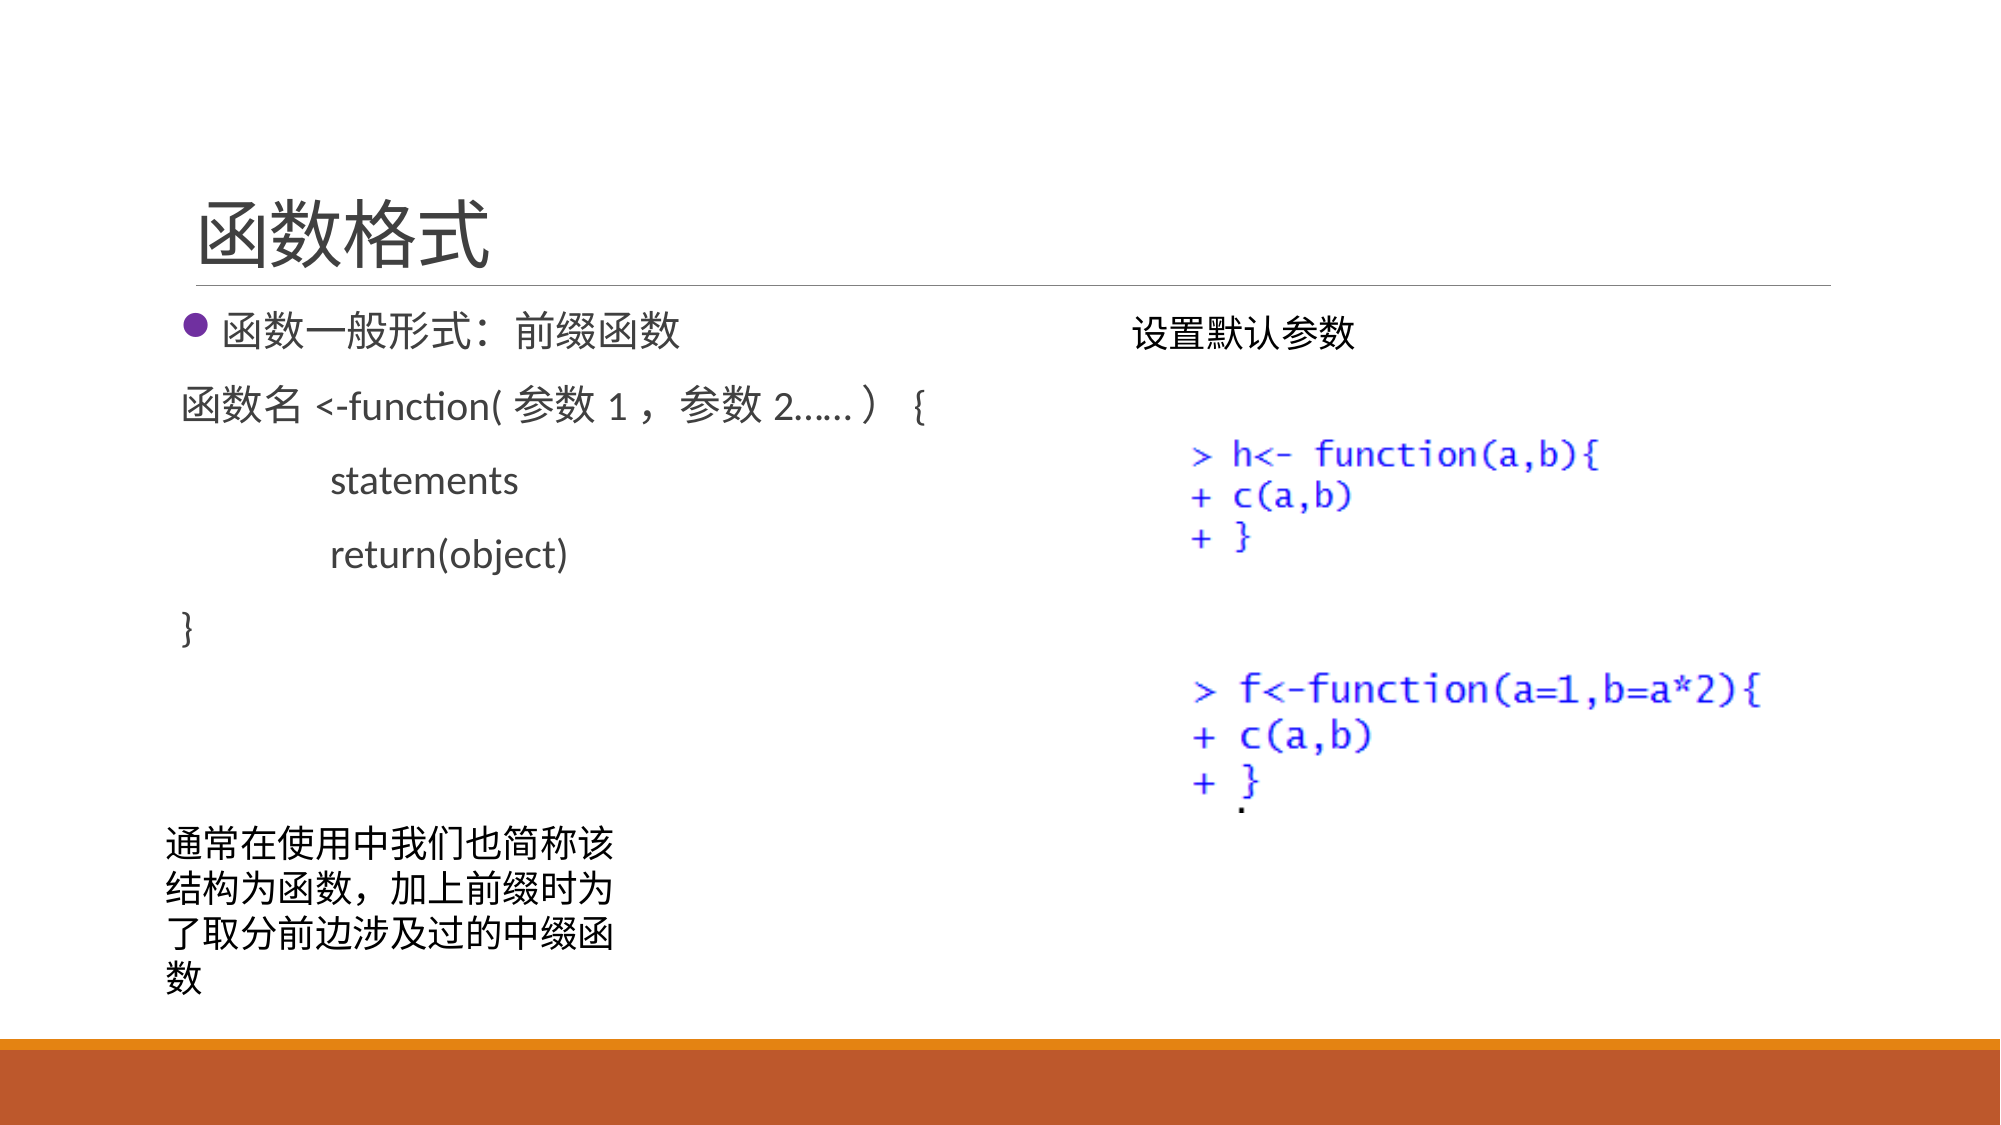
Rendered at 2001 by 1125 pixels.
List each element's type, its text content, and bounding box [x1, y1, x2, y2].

picture [1182, 431, 1701, 564]
text_box 设置默认参数 [1116, 302, 1372, 363]
picture [1182, 661, 1836, 813]
list 函数一般形式：前缀函数 函数名<-function(参数1，参数2……）{ statements return(object) } [180, 302, 1830, 963]
title 函数格式 [180, 47, 1830, 285]
text_box 通常在使用中我们也简称该结构为函数，加上前缀时为了取分前边涉及过的中缀函数 [150, 812, 639, 1007]
